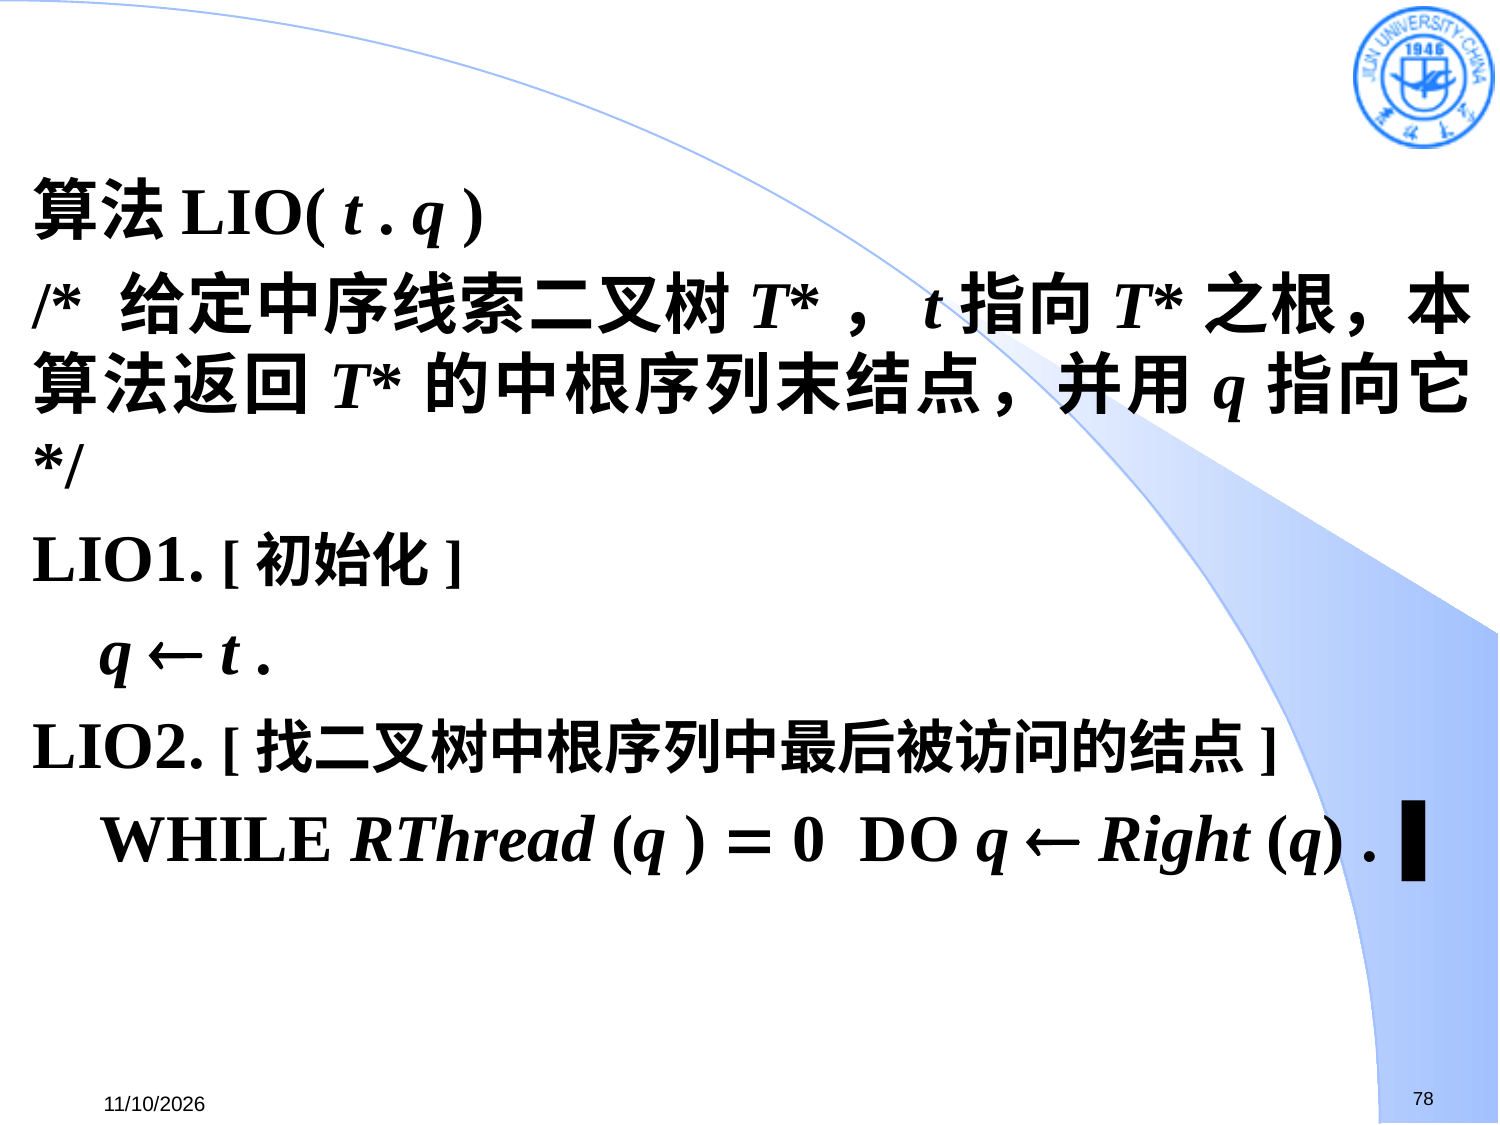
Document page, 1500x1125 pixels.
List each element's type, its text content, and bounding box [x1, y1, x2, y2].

picture [1353, 6, 1495, 149]
text_box 算法LIO( t . q ) /* 给定中序线索二叉树T*，t指向T*之根，本算法返回T*的中根序列末结点，并用q指向它 */ LIO1. [初始化] q  t . LIO2. [找二叉树中根序列中最后被访问的结点] WHILE RThread (q )  0 DO q  Right (q) .▐ [17, 160, 1489, 882]
